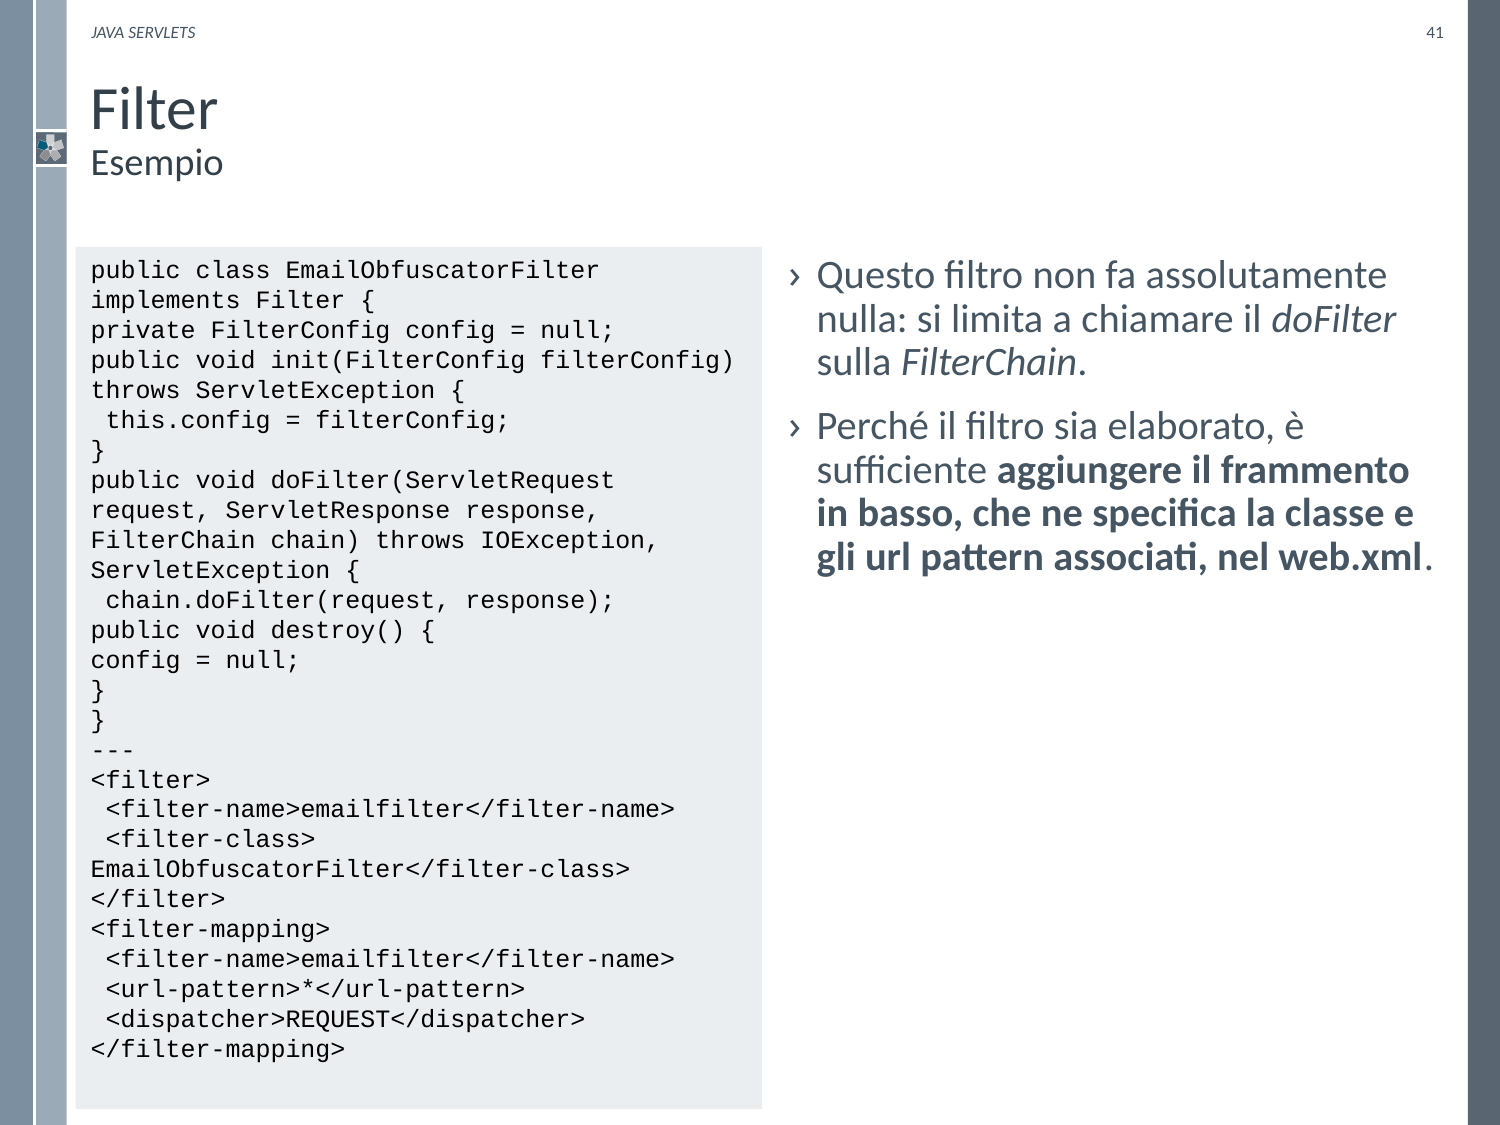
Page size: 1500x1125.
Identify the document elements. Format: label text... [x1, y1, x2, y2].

picture [37, 134, 64, 161]
footer Java Servlets [76, 8, 566, 55]
list public class EmailObfuscatorFilter implements Filter { private FilterConfig config = null; public void init(FilterConfig filterConfig) throws ServletException { this.config = filterConfig; } public void doFilter(ServletRequest request, ServletResponse response, FilterChain chain) throws IOException, ServletException { chain.doFilter(request, response); public void destroy() { config = null; } } --- <filter> <filter-name>emailfilter</filter-name> <filter-class> EmailObfuscatorFilter</filter-class> </filter> <filter-mapping> <filter-name>emailfilter</filter-name> <url-pattern>*</url-pattern> <dispatcher>REQUEST</dispatcher> </filter-mapping> [75, 246, 762, 1109]
slide_number 41 [1370, 8, 1459, 55]
list Questo filtro non fa assolutamente nulla: si limita a chiamare il doFilter sulla FilterChain. Perché il filtro sia elaborato, è sufficiente aggiungere il frammento in basso, che ne specifica la classe e gli url pattern associati, nel web.xml. [773, 246, 1459, 1109]
title Filter Esempio [75, 68, 1459, 233]
